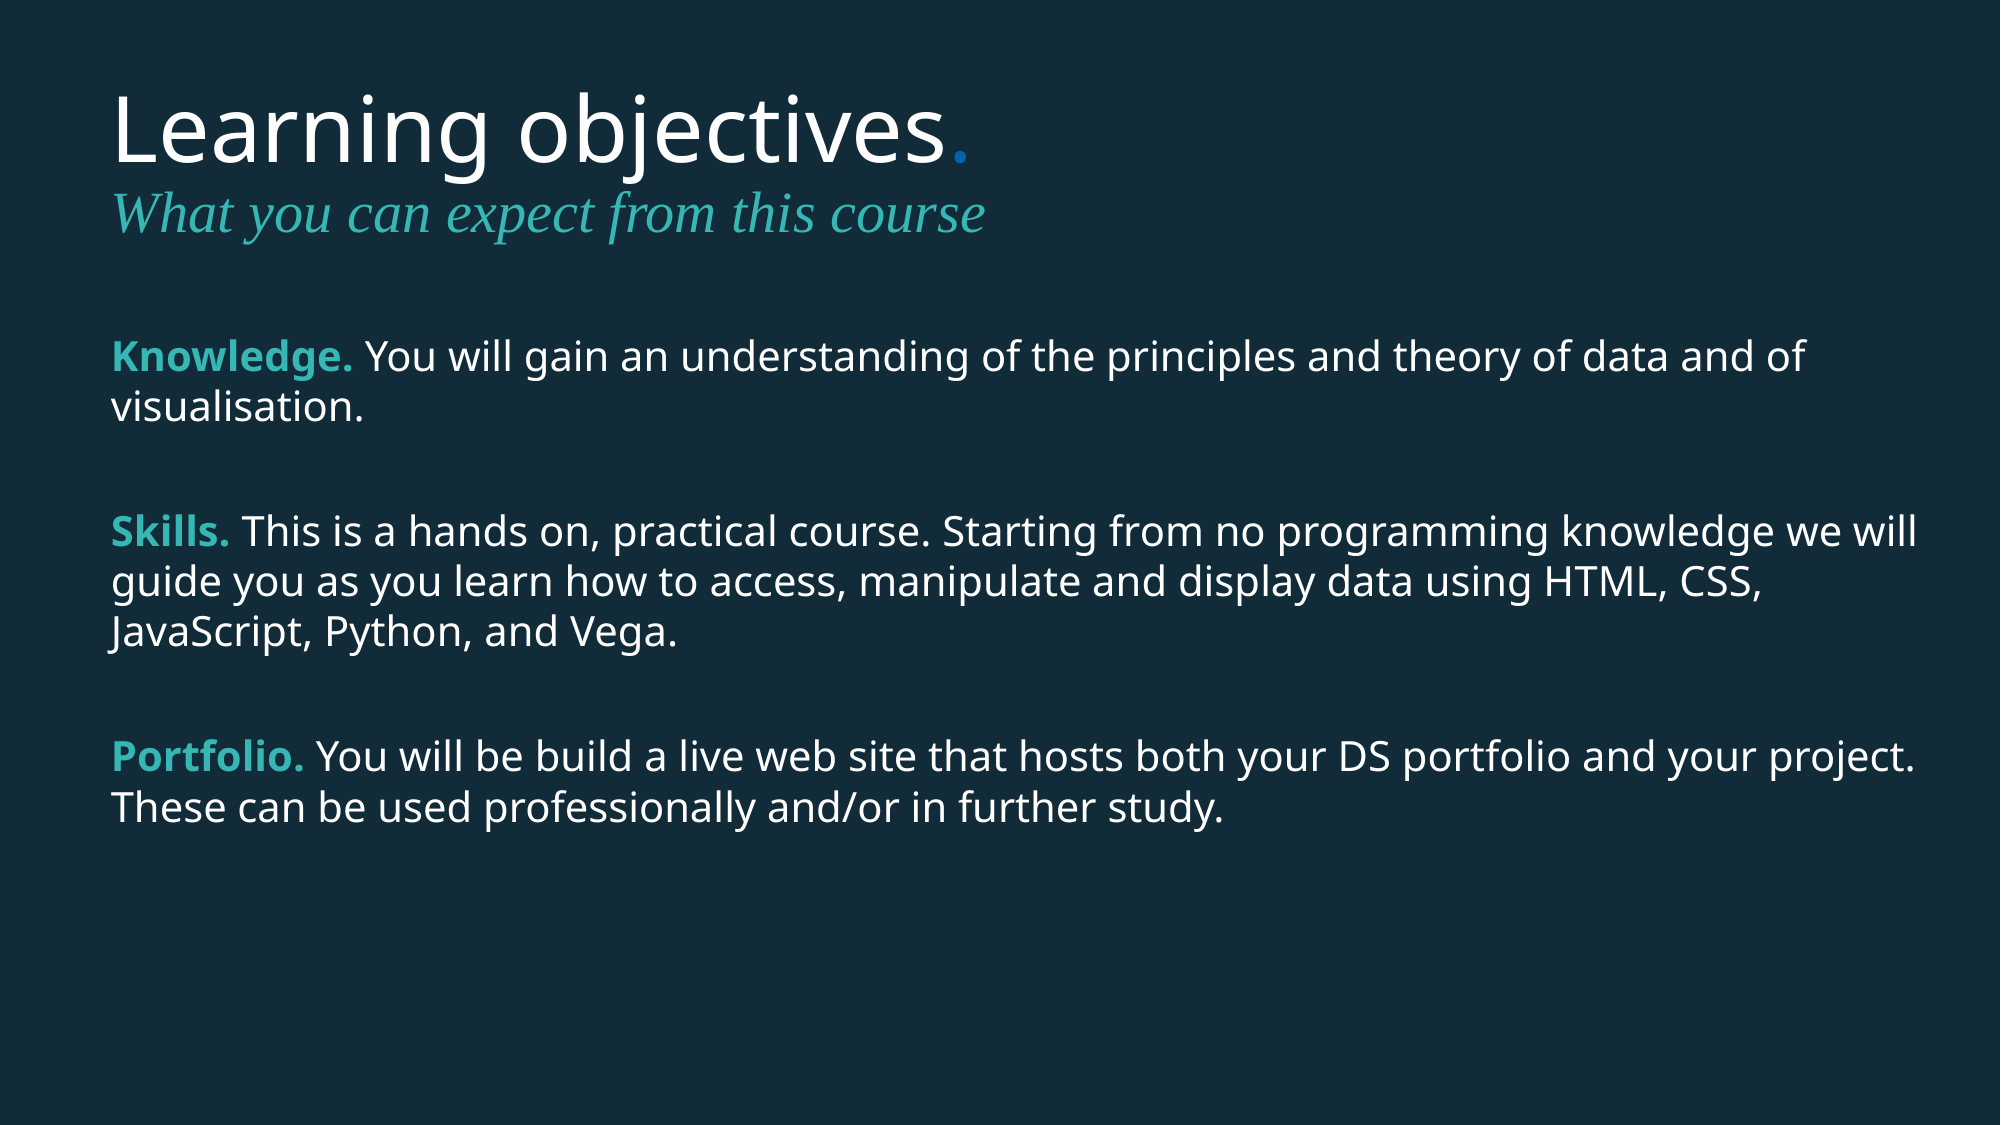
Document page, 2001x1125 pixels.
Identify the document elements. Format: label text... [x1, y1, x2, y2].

list Knowledge. You will gain an understanding of the principles and theory of data and of visualisation. Skills. This is a hands on, practical course. Starting from no programming knowledge we will guide you as you learn how to access, manipulate and display data using HTML, CSS, JavaScript, Python, and Vega. Portfolio. You will be build a live web site that hosts both your DS portfolio and your project. These can be used professionally and/or in further study. [95, 322, 1974, 1037]
title Learning objectives. What you can expect from this course [95, 55, 1821, 274]
